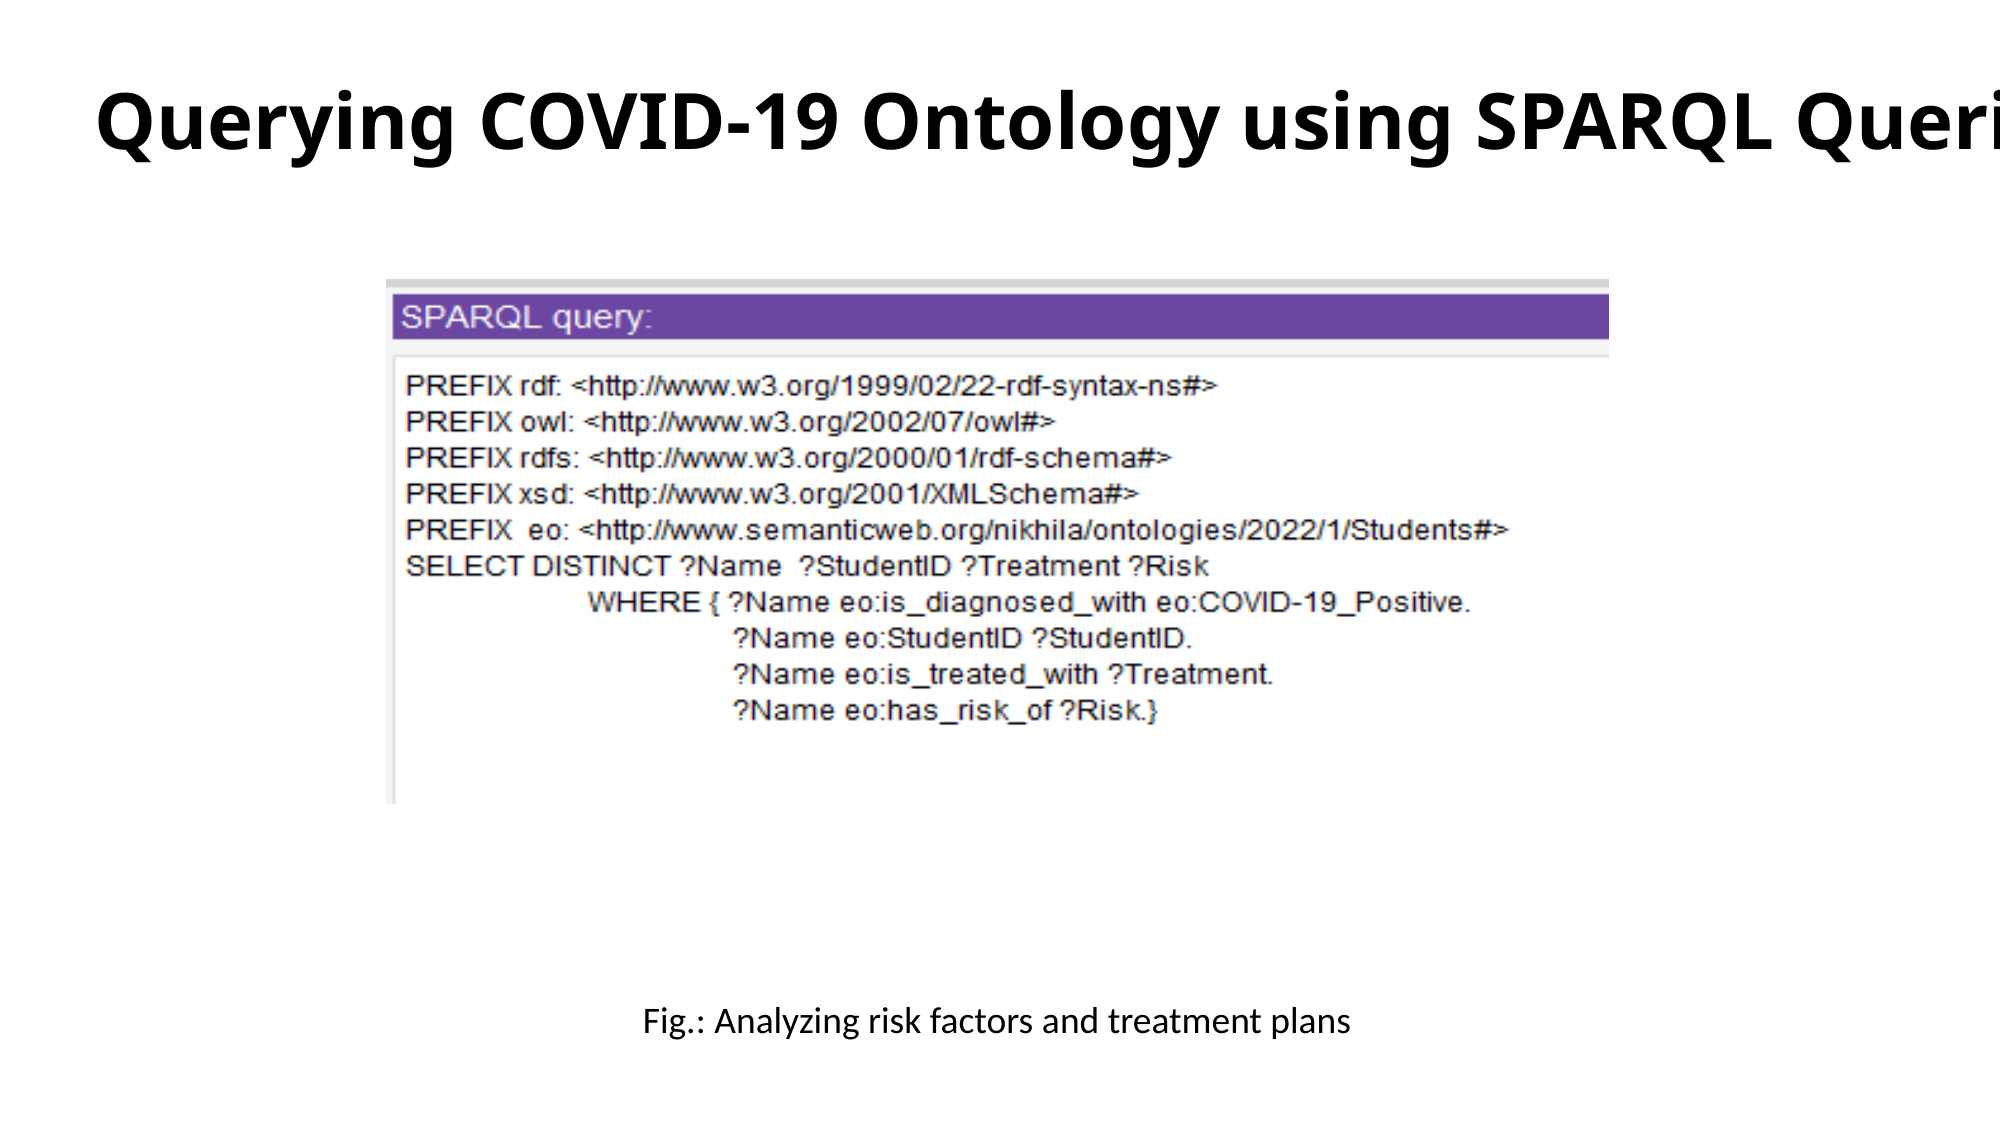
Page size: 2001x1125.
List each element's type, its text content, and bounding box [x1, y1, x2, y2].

title Querying COVID-19 Ontology using SPARQL Queries. [79, 62, 2000, 280]
picture [386, 279, 1609, 804]
text_box Fig.: Analyzing risk factors and treatment plans [628, 988, 1376, 1048]
